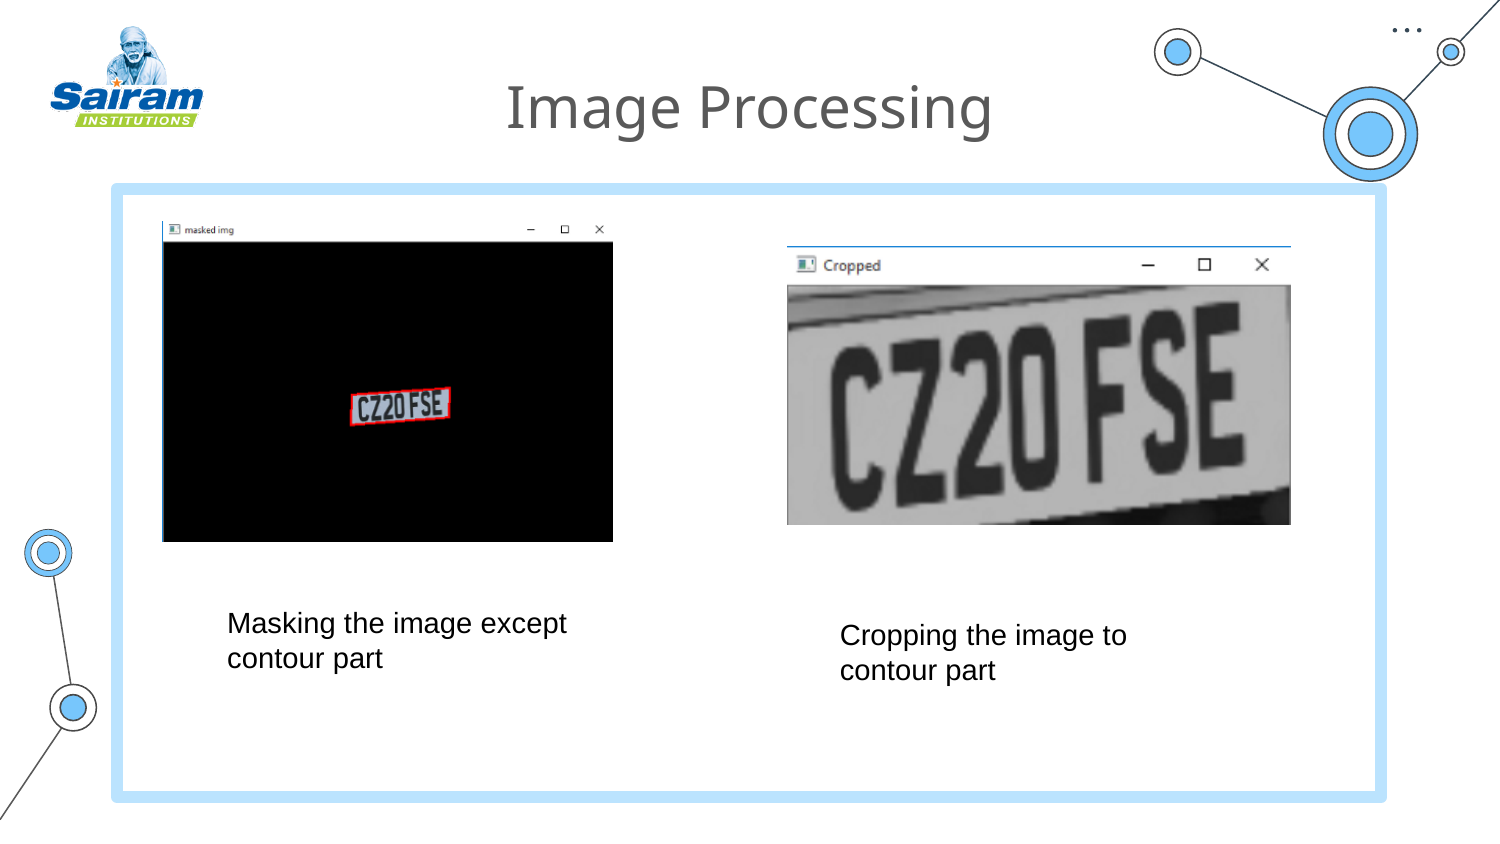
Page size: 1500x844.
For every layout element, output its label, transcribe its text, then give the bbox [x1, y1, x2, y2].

picture [787, 246, 1291, 526]
text_box Cropping the image to contour part [825, 609, 1238, 694]
picture [49, 26, 204, 129]
picture [162, 221, 613, 542]
title Image Processing [415, 55, 1086, 150]
list [117, 188, 1382, 797]
text_box Masking the image except contour part [212, 596, 588, 682]
